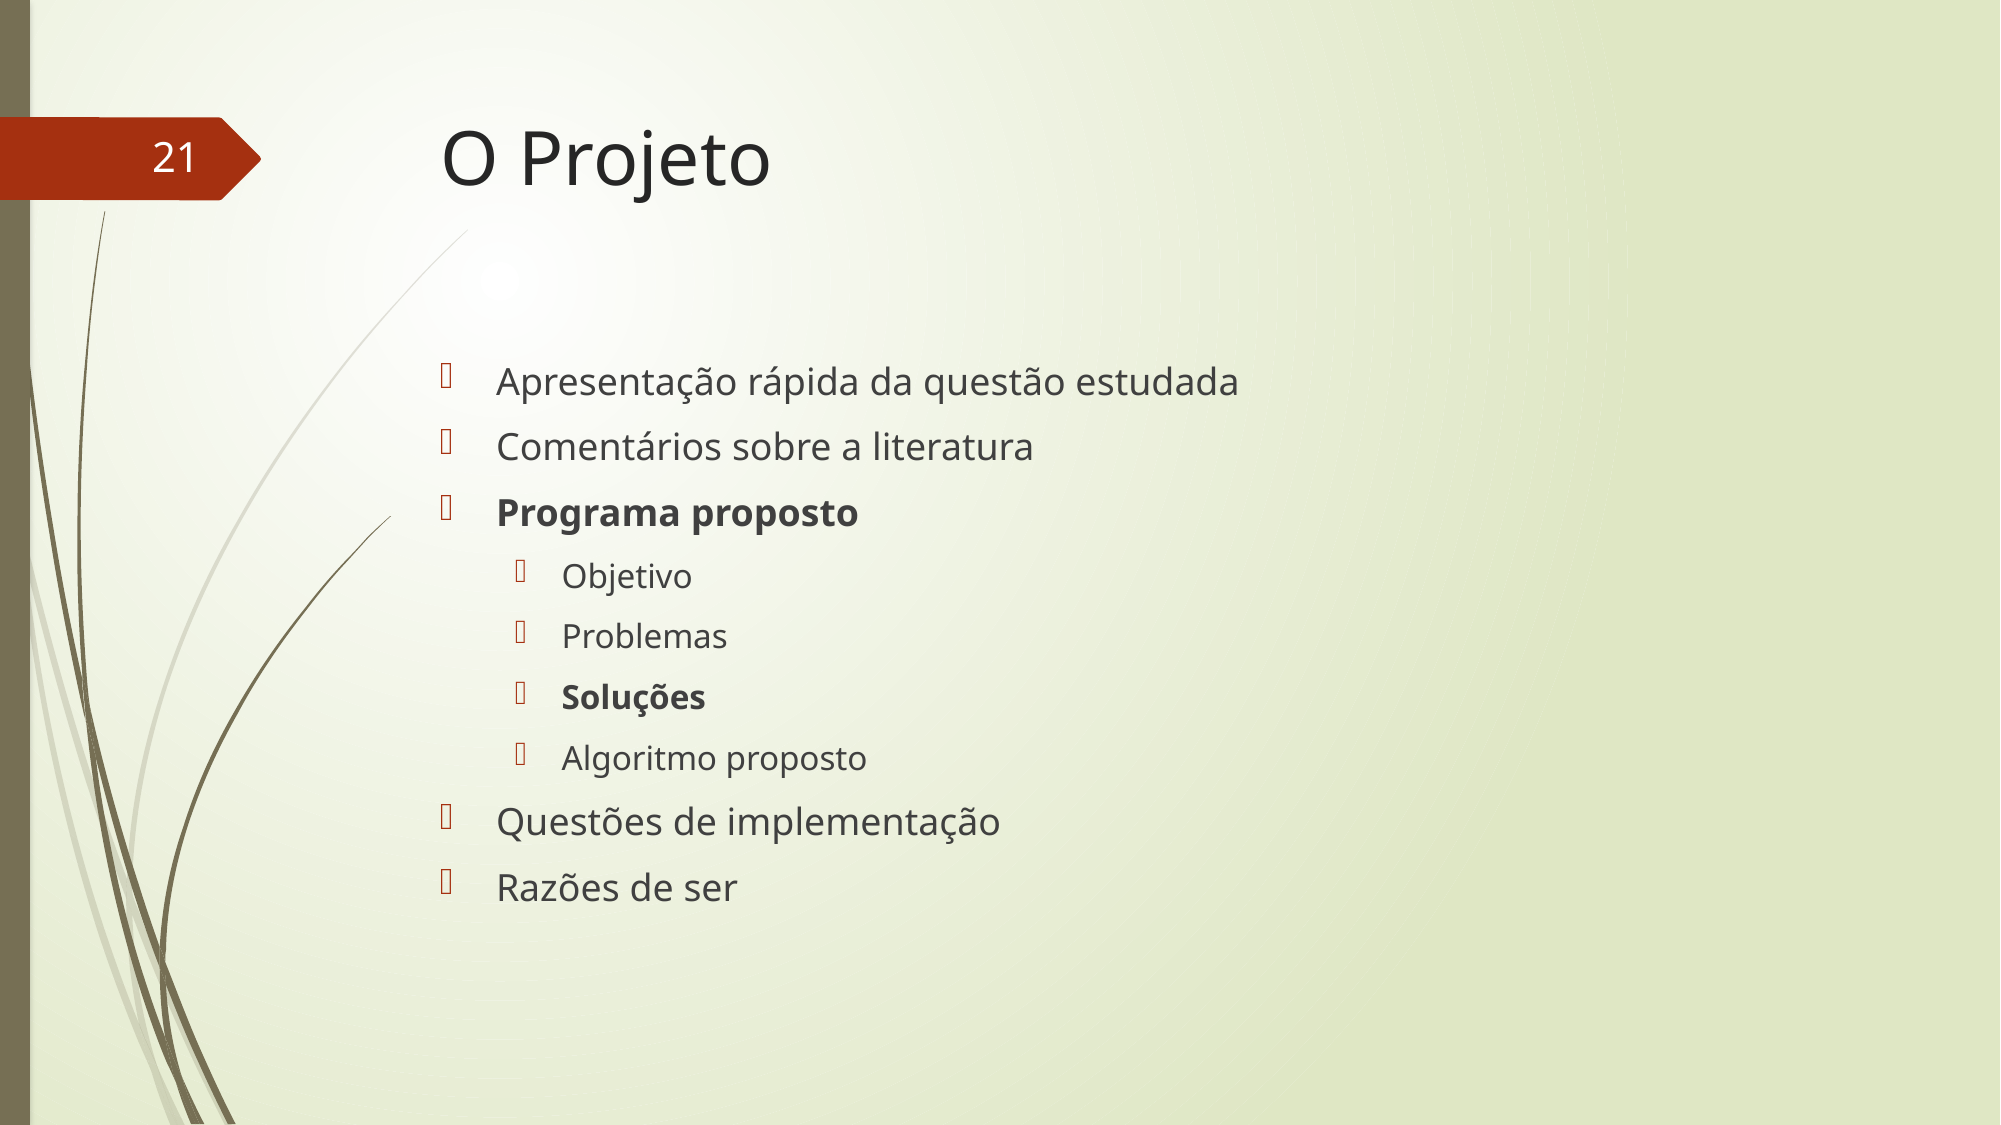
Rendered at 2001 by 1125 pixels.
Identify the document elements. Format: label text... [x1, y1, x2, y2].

title O Projeto [425, 102, 1888, 313]
list Apresentação rápida da questão estudada Comentários sobre a literatura Programa proposto Objetivo Problemas Soluções Algoritmo proposto Questões de implementação Razões de ser [424, 350, 1888, 970]
slide_number 21 [87, 129, 216, 190]
